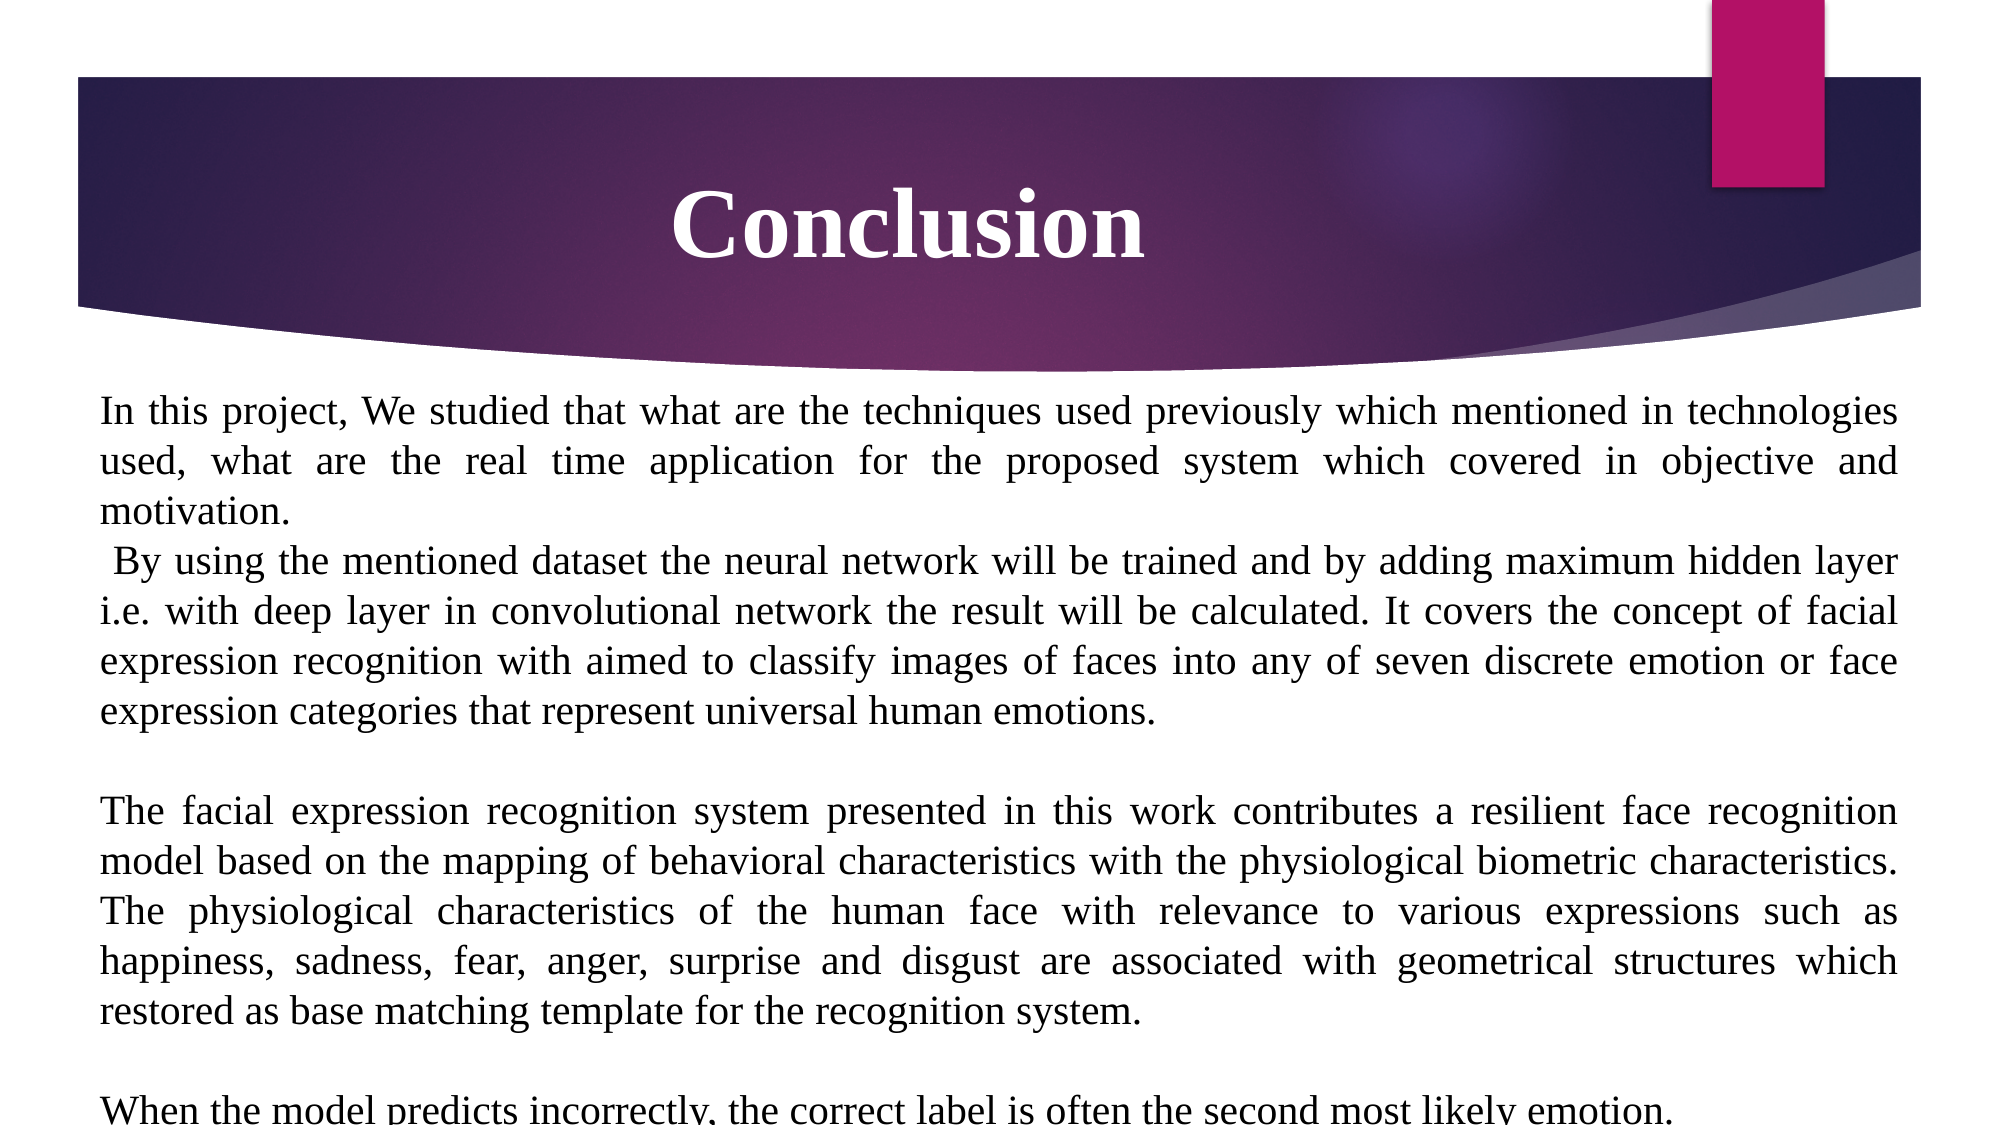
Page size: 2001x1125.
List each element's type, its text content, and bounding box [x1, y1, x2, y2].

picture [79, 78, 1920, 371]
title Conclusion [189, 159, 1627, 276]
text_box In this project, We studied that what are the techniques used previously which mentioned in technologies used, what are the real time application for the proposed system which covered in objective and motivation. By using the mentioned dataset the neural network will be trained and by adding maximum hidden layer i.e. with deep layer in convolutional network the result will be calculated. It covers the concept of facial expression recognition with aimed to classify images of faces into any of seven discrete emotion or face expression categories that represent universal human emotions. The facial expression recognition system presented in this work contributes a resilient face recognition model based on the mapping of behavioral characteristics with the physiological biometric characteristics. The physiological characteristics of the human face with relevance to various expressions such as happiness, sadness, fear, anger, surprise and disgust are associated with geometrical structures which restored as base matching template for the recognition system. When the model predicts incorrectly, the correct label is often the second most likely emotion. [84, 374, 1916, 1125]
